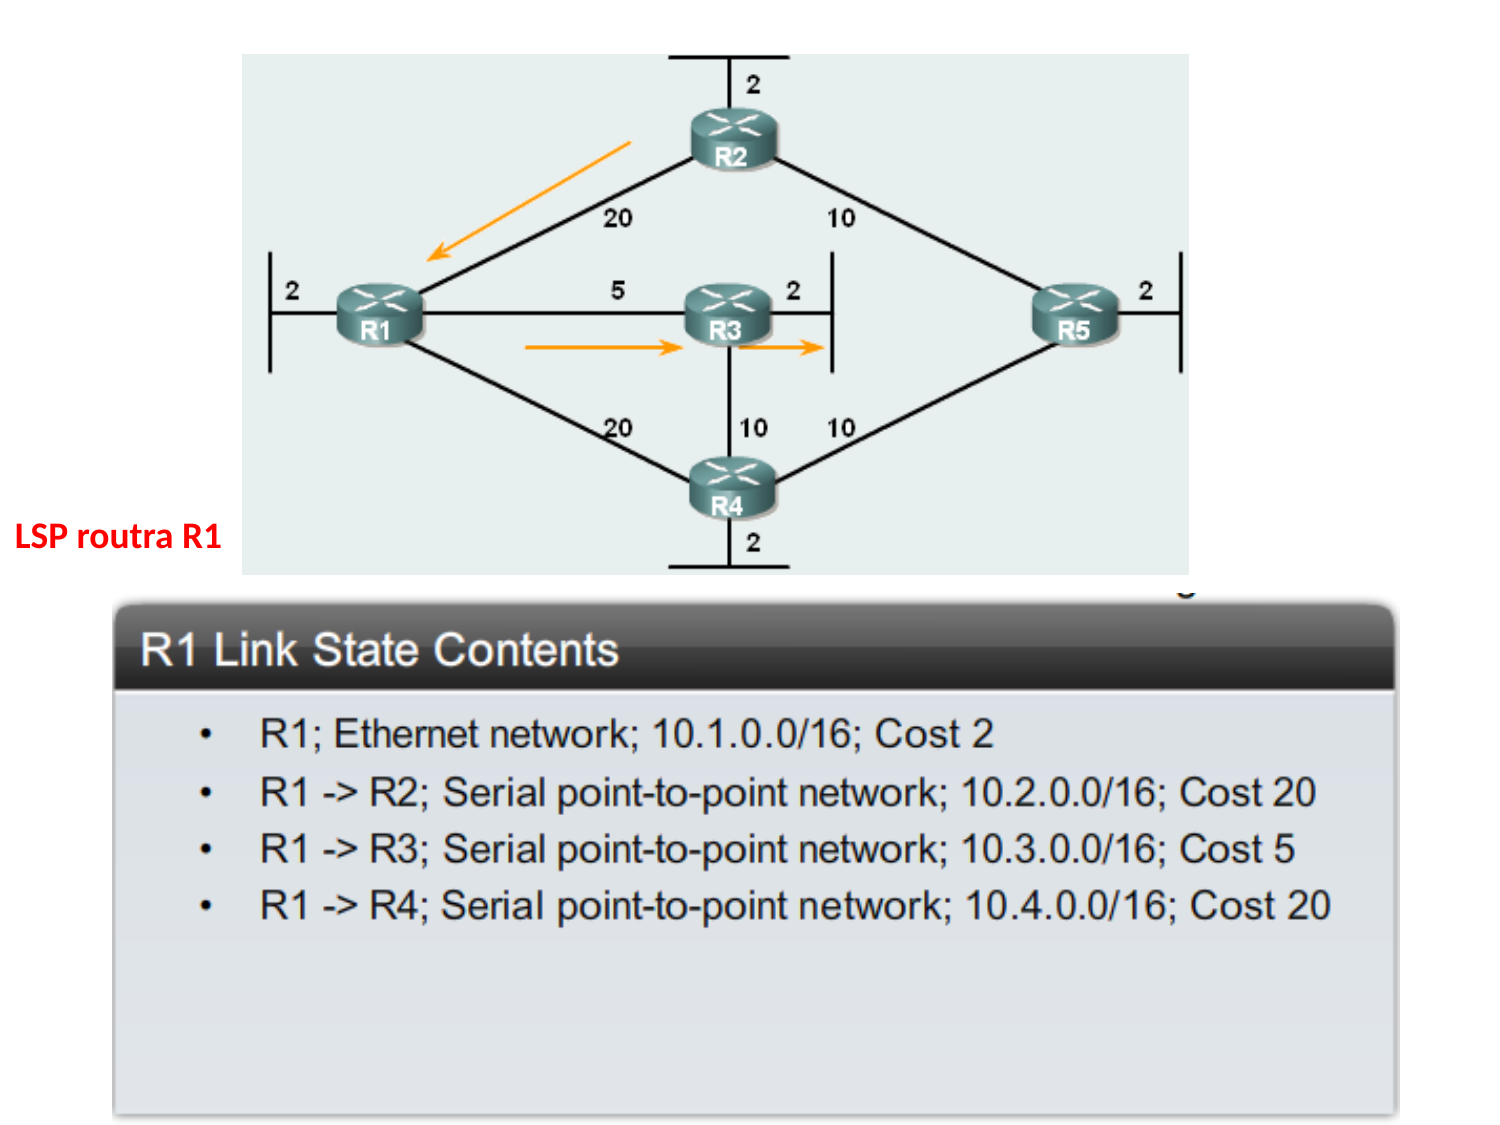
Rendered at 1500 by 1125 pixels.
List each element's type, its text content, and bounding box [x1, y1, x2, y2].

picture [111, 593, 1400, 1125]
text_box LSP routra R1 [0, 503, 236, 564]
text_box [241, 54, 1189, 575]
